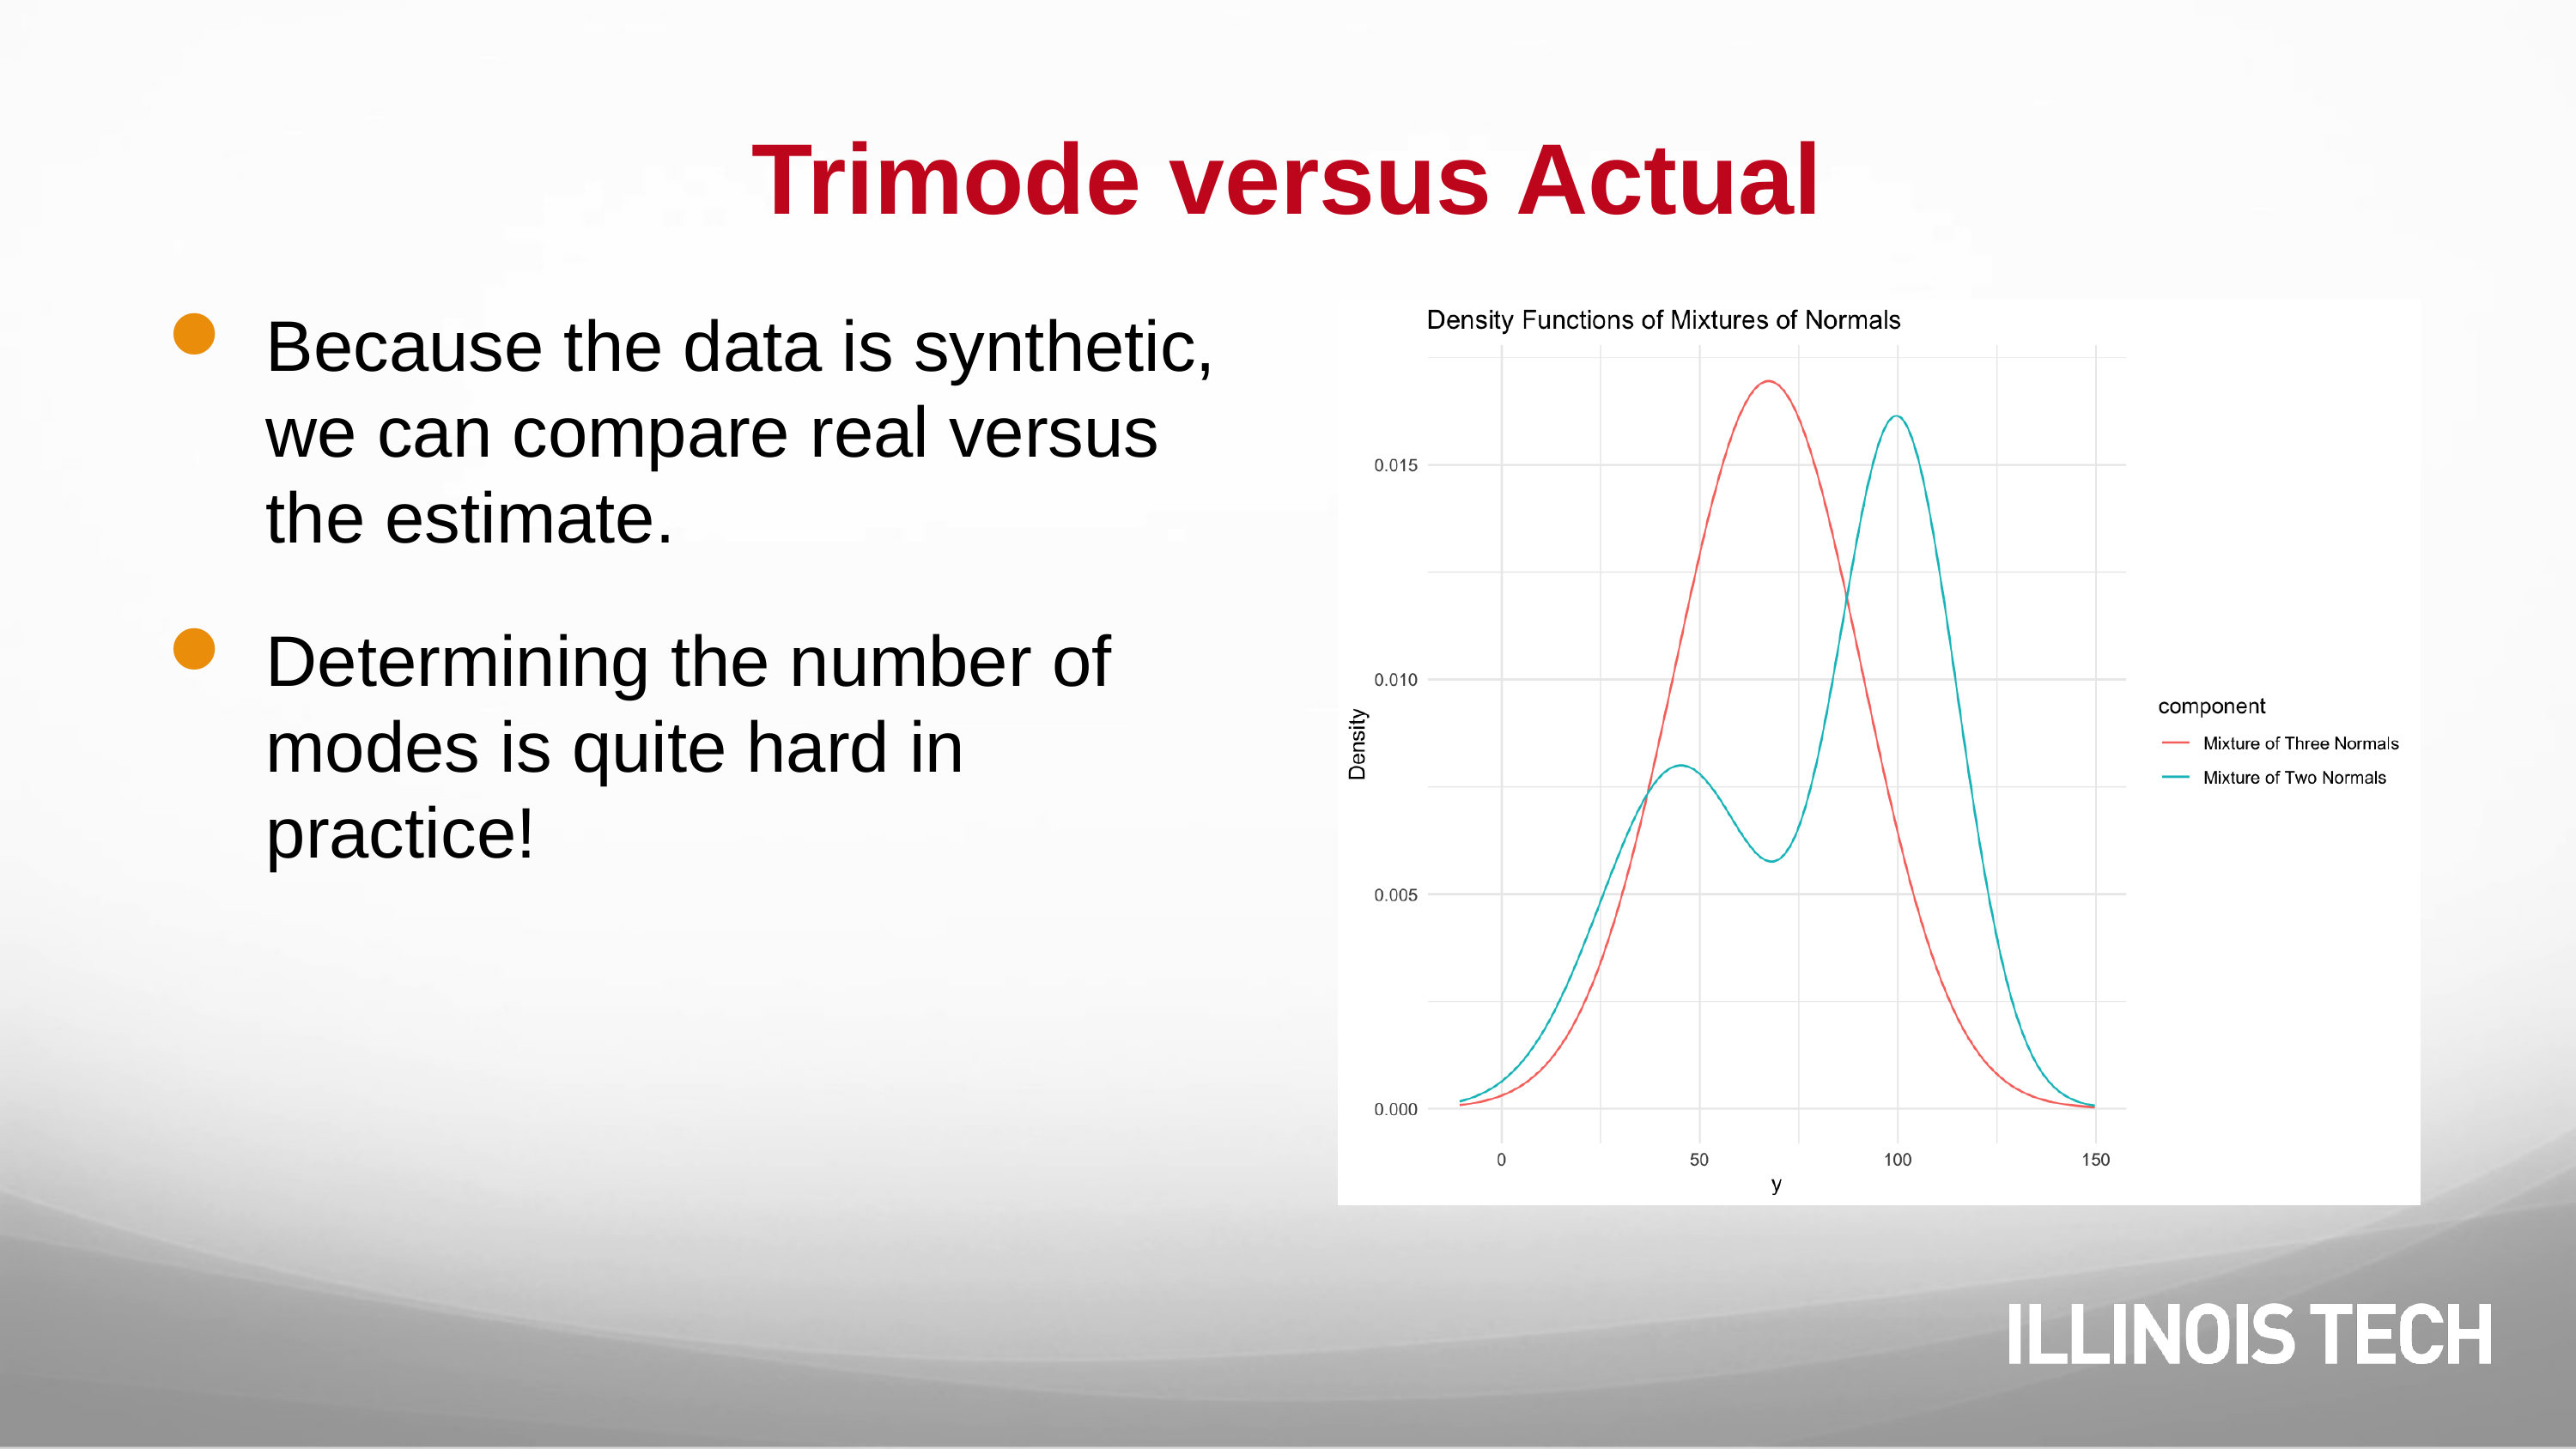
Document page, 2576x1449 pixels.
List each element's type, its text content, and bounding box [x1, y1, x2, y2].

picture [0, 0, 2576, 1449]
list Because the data is synthetic, we can compare real versus the estimate. Determining the number of modes is quite hard in practice! [155, 294, 1237, 1211]
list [1338, 299, 2421, 1206]
title Trimode versus Actual [155, 22, 2421, 241]
